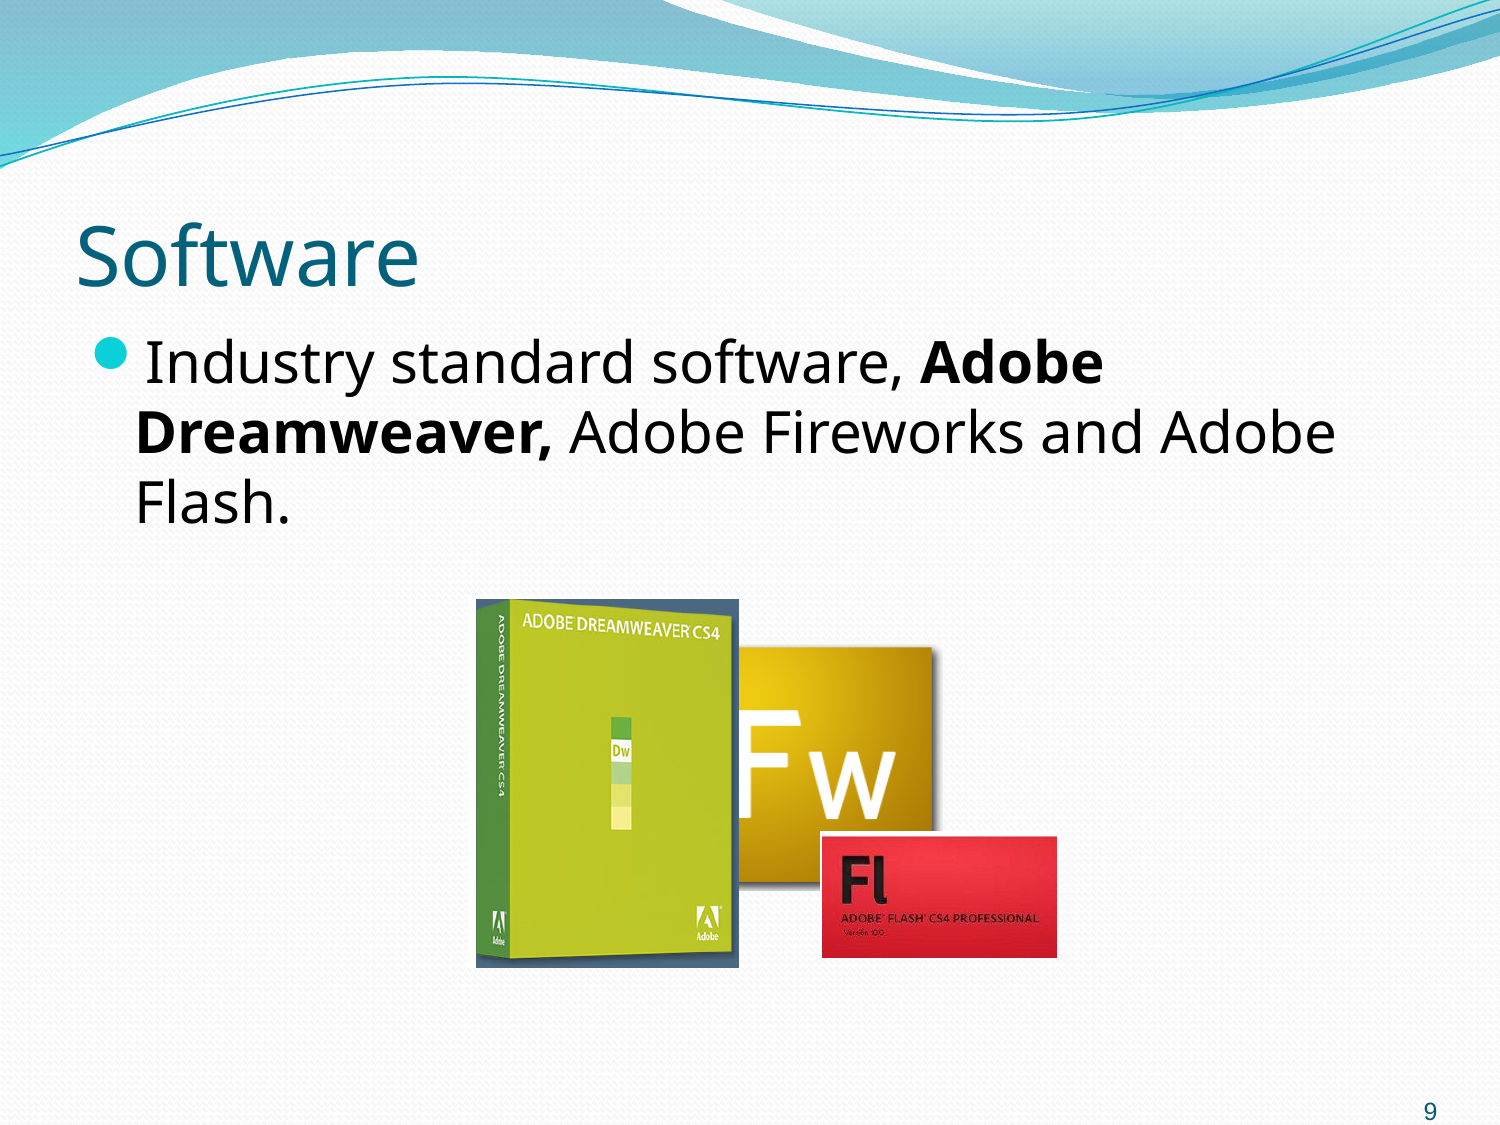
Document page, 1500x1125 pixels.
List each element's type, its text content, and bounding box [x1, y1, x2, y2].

picture [468, 597, 740, 969]
list Industry standard software, Adobe Dreamweaver, Adobe Fireworks and Adobe Flash. [74, 317, 1426, 1038]
table_cell 1,809.8 % [461, 598, 1061, 981]
picture [744, 644, 1057, 958]
slide_number 9 [1312, 1065, 1438, 1125]
title Software [74, 115, 1426, 304]
